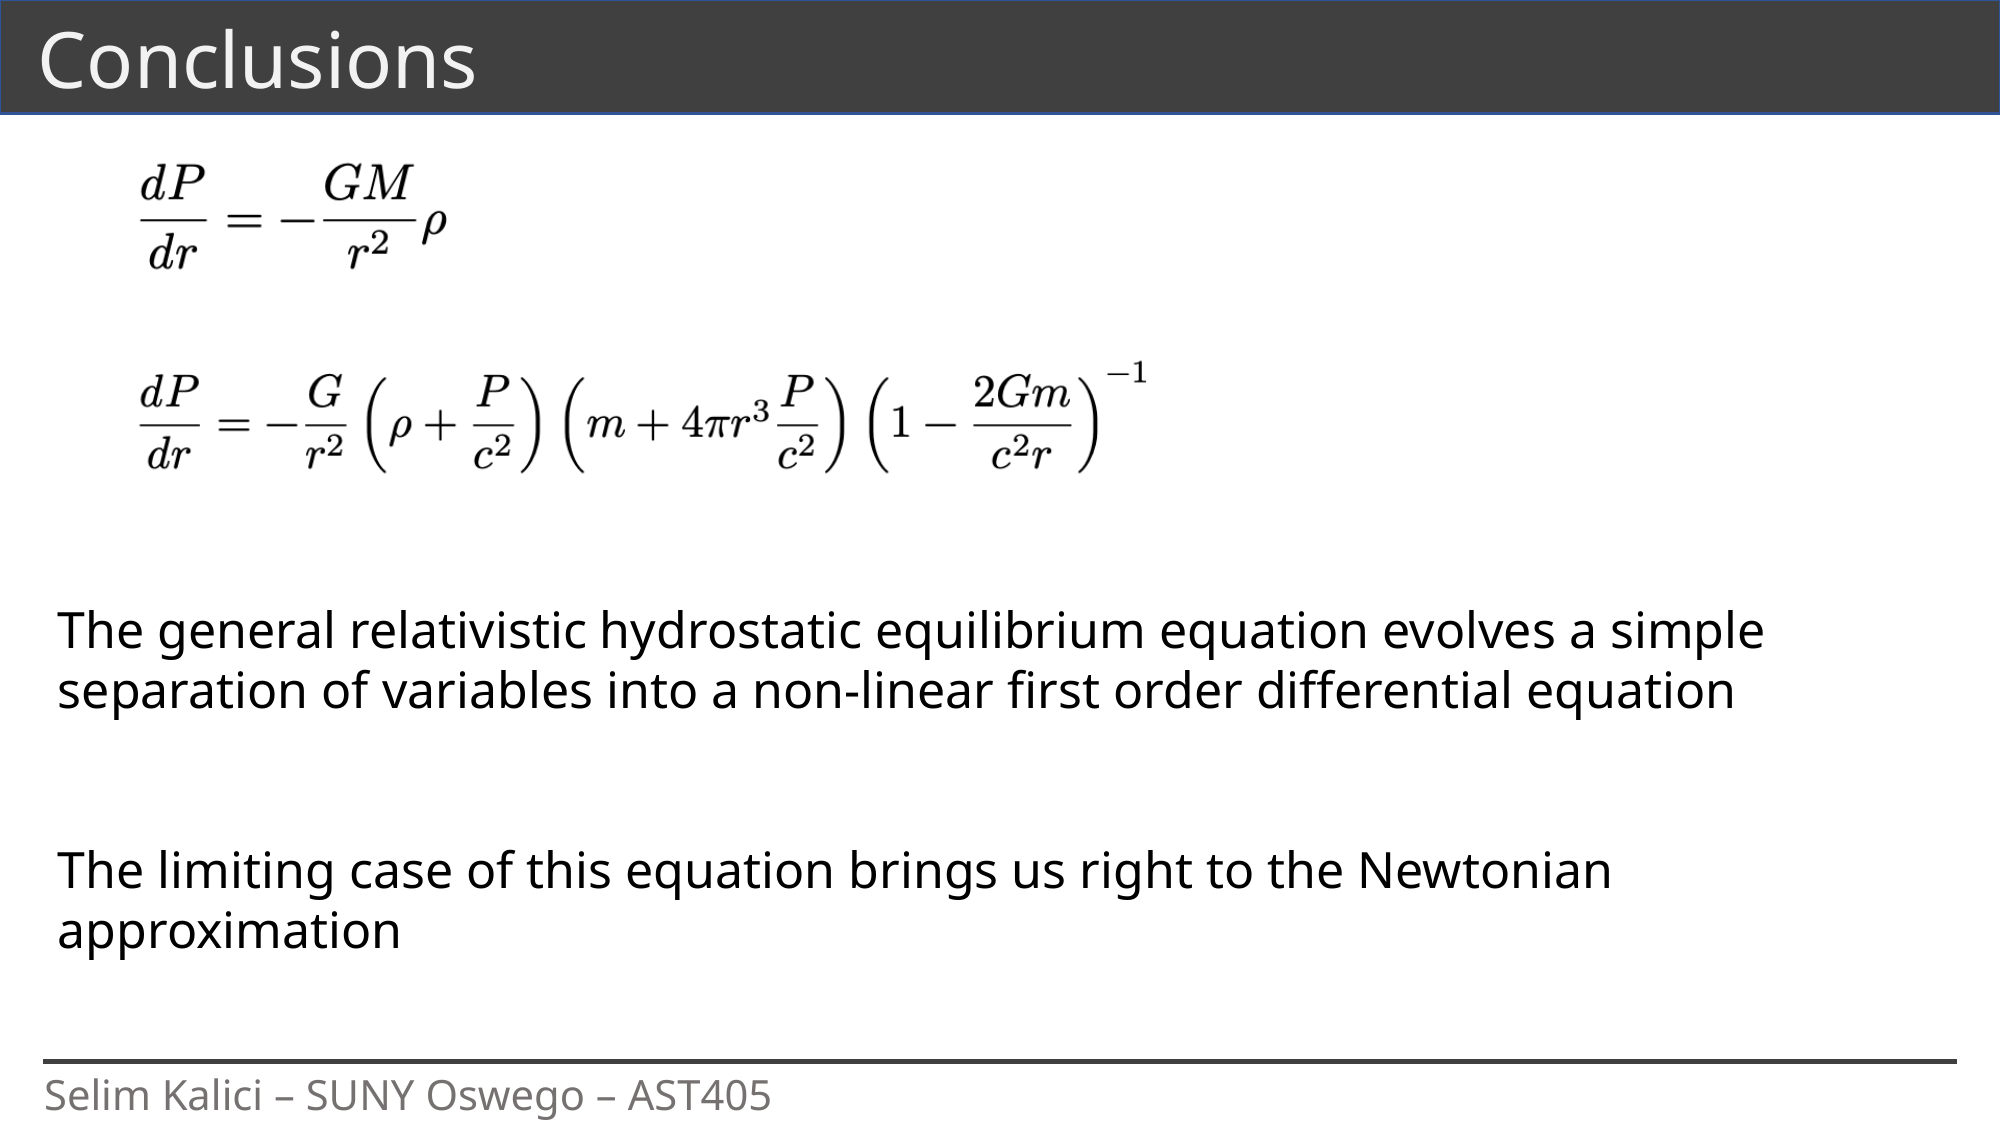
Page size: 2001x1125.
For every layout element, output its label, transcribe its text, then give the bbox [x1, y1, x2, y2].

text_box [0, 0, 2000, 115]
title Conclusions [22, 13, 1748, 114]
picture [105, 329, 1170, 507]
text_box Selim Kalici – SUNY Oswego – AST405 [29, 1061, 1308, 1125]
picture [0, 148, 571, 282]
text_box The general relativistic hydrostatic equilibrium equation evolves a simple separation of variables into a non-linear first order differential equation The limiting case of this equation brings us right to the Newtonian approximation [43, 590, 1915, 966]
